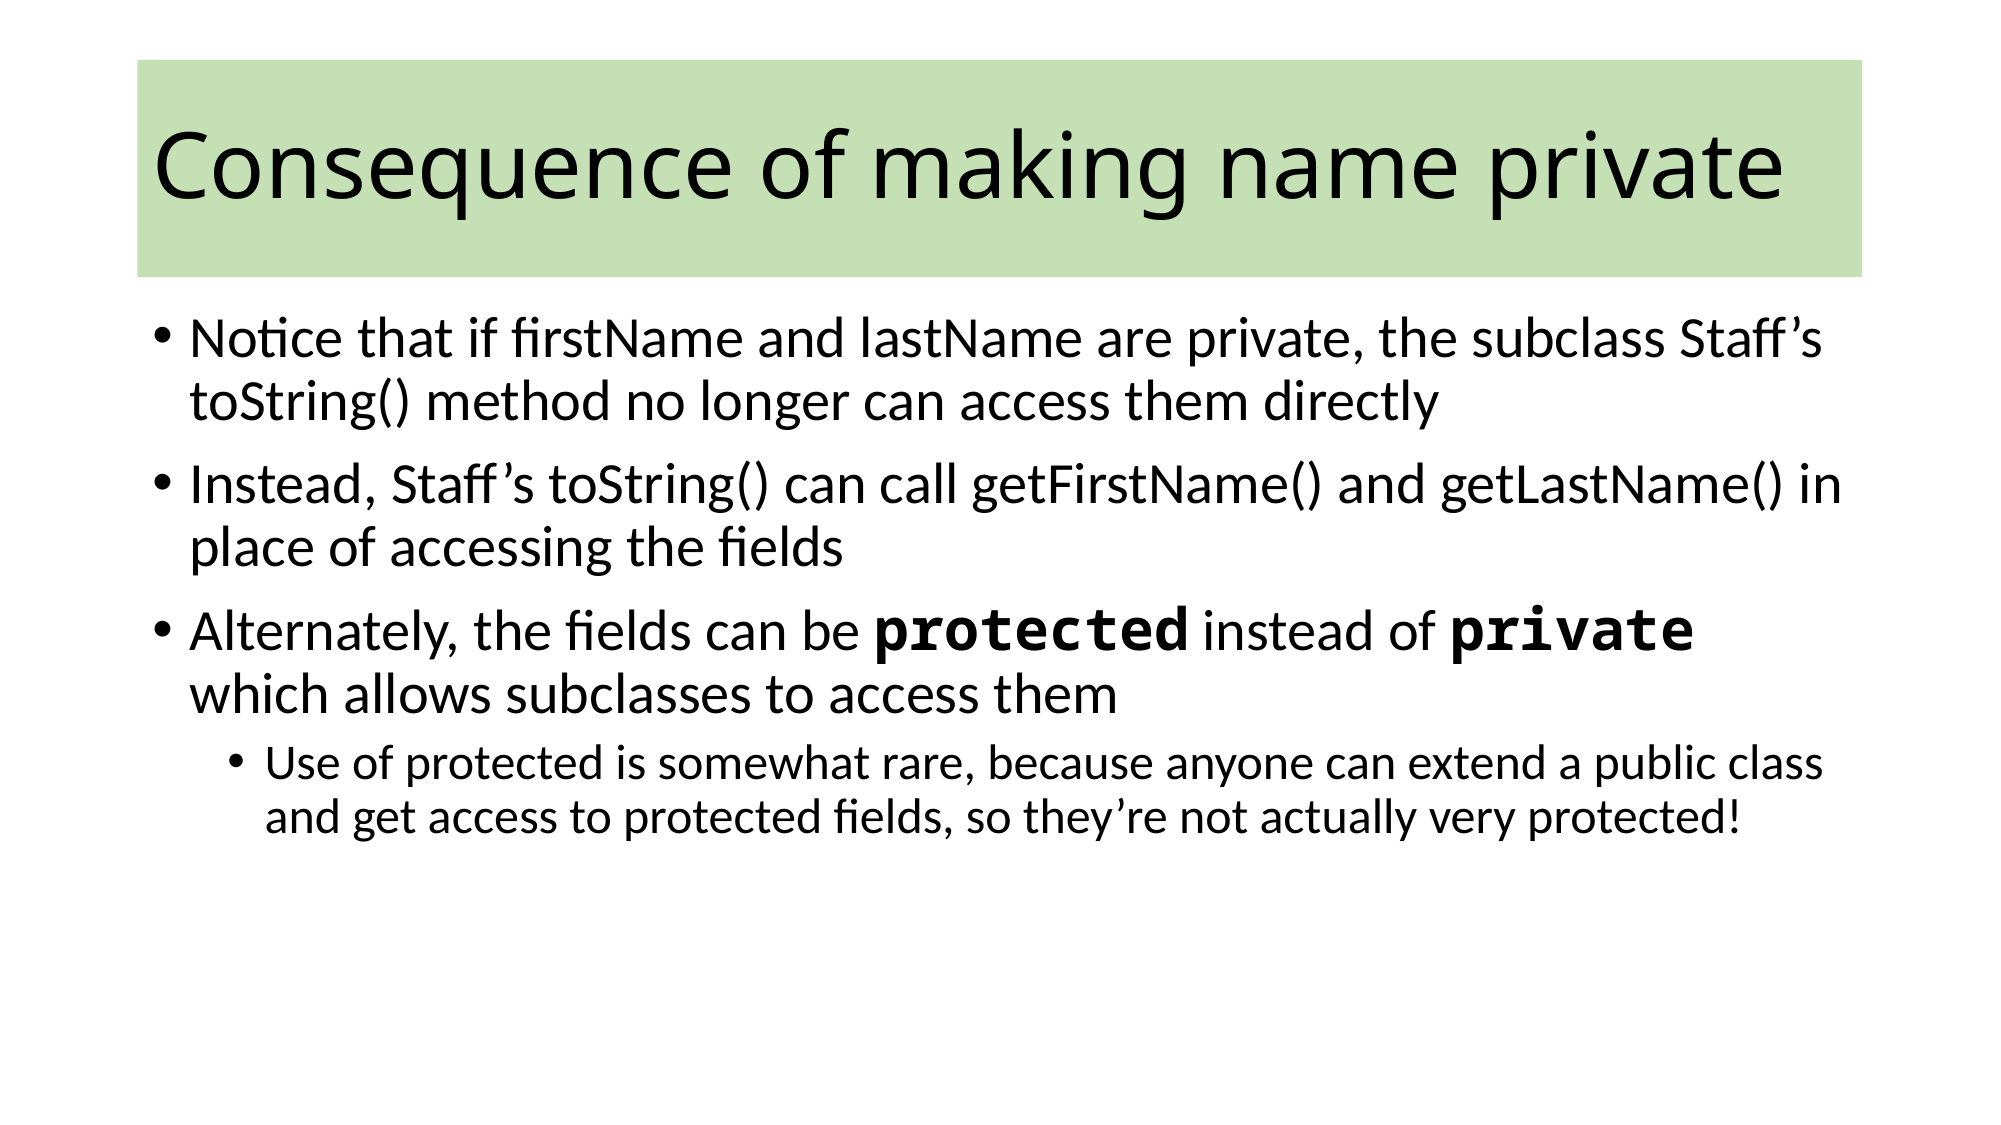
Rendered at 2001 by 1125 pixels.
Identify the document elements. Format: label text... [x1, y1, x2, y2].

text_box Consequence of making name private [137, 59, 1863, 278]
text_box Notice that if firstName and lastName are private, the subclass Staff’s toString() method no longer can access them directly Instead, Staff’s toString() can call getFirstName() and getLastName() in place of accessing the fields Alternately, the fields can be protected instead of private which allows subclasses to access them Use of protected is somewhat rare, because anyone can extend a public class and get access to protected fields, so they’re not actually very protected! [137, 299, 1863, 1014]
